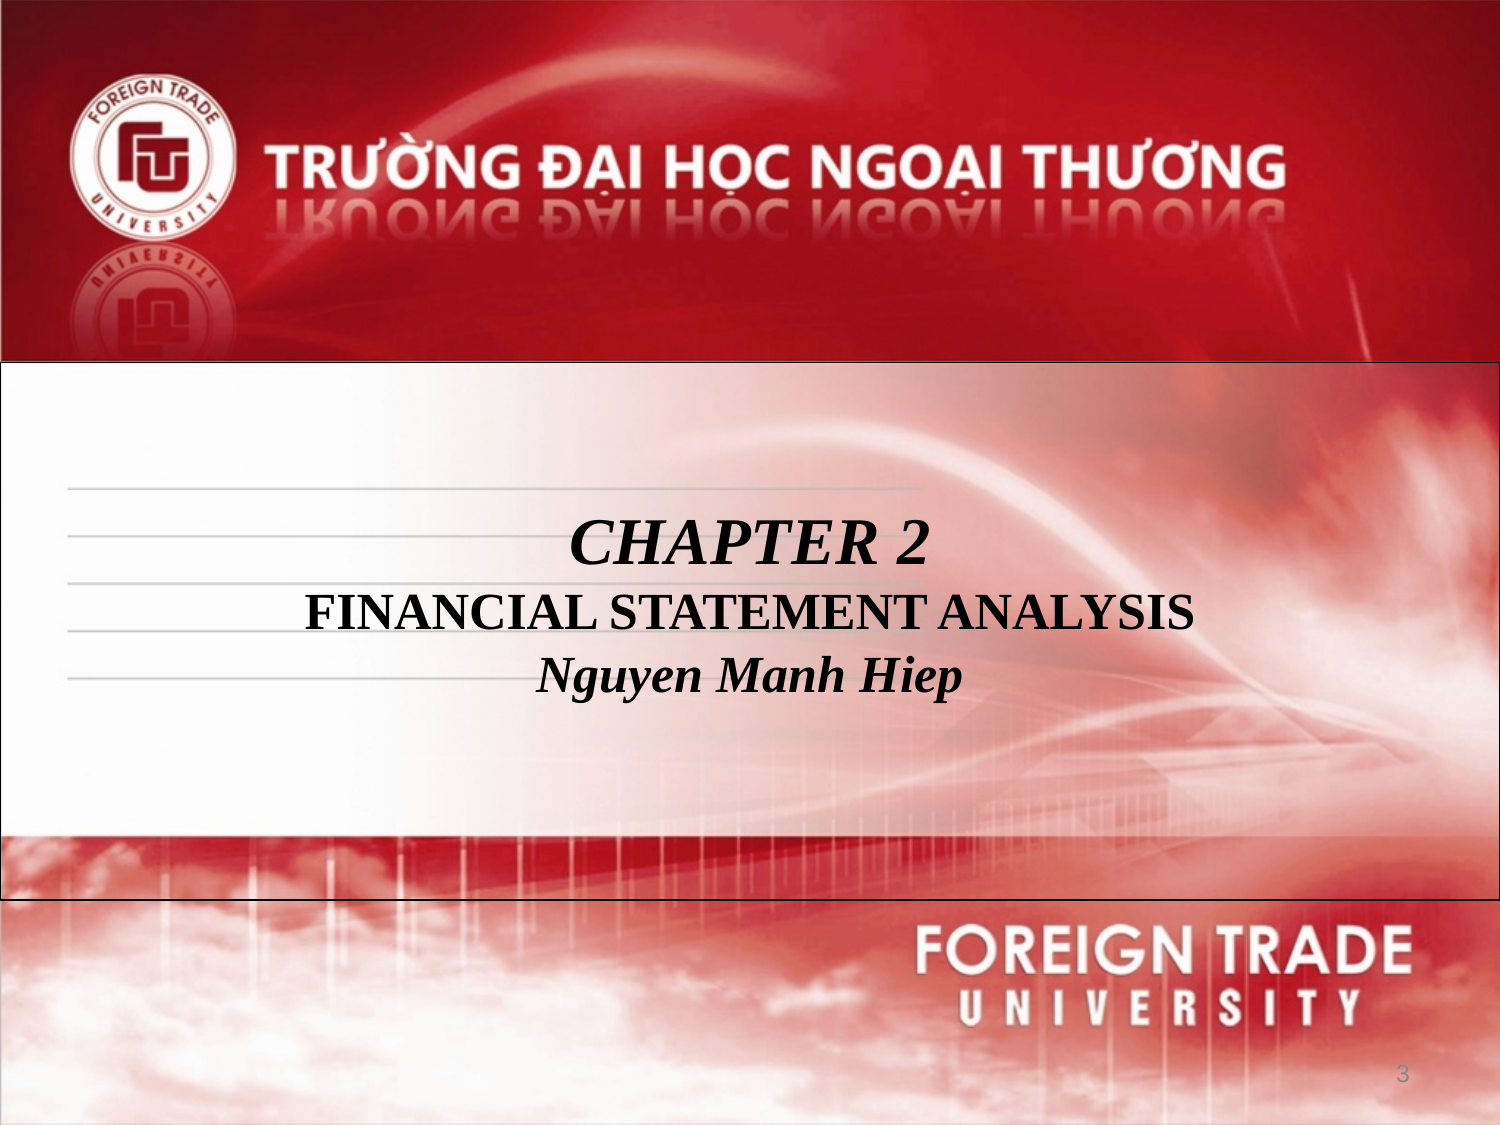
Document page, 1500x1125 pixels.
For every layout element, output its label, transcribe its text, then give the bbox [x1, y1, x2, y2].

title CHAPTER 2 FINANCIAL STATEMENT ANALYSIS Nguyen Manh Hiep [0, 362, 1500, 901]
picture [0, 901, 1500, 1125]
slide_number 3 [1074, 1042, 1425, 1103]
picture [0, 0, 1500, 362]
